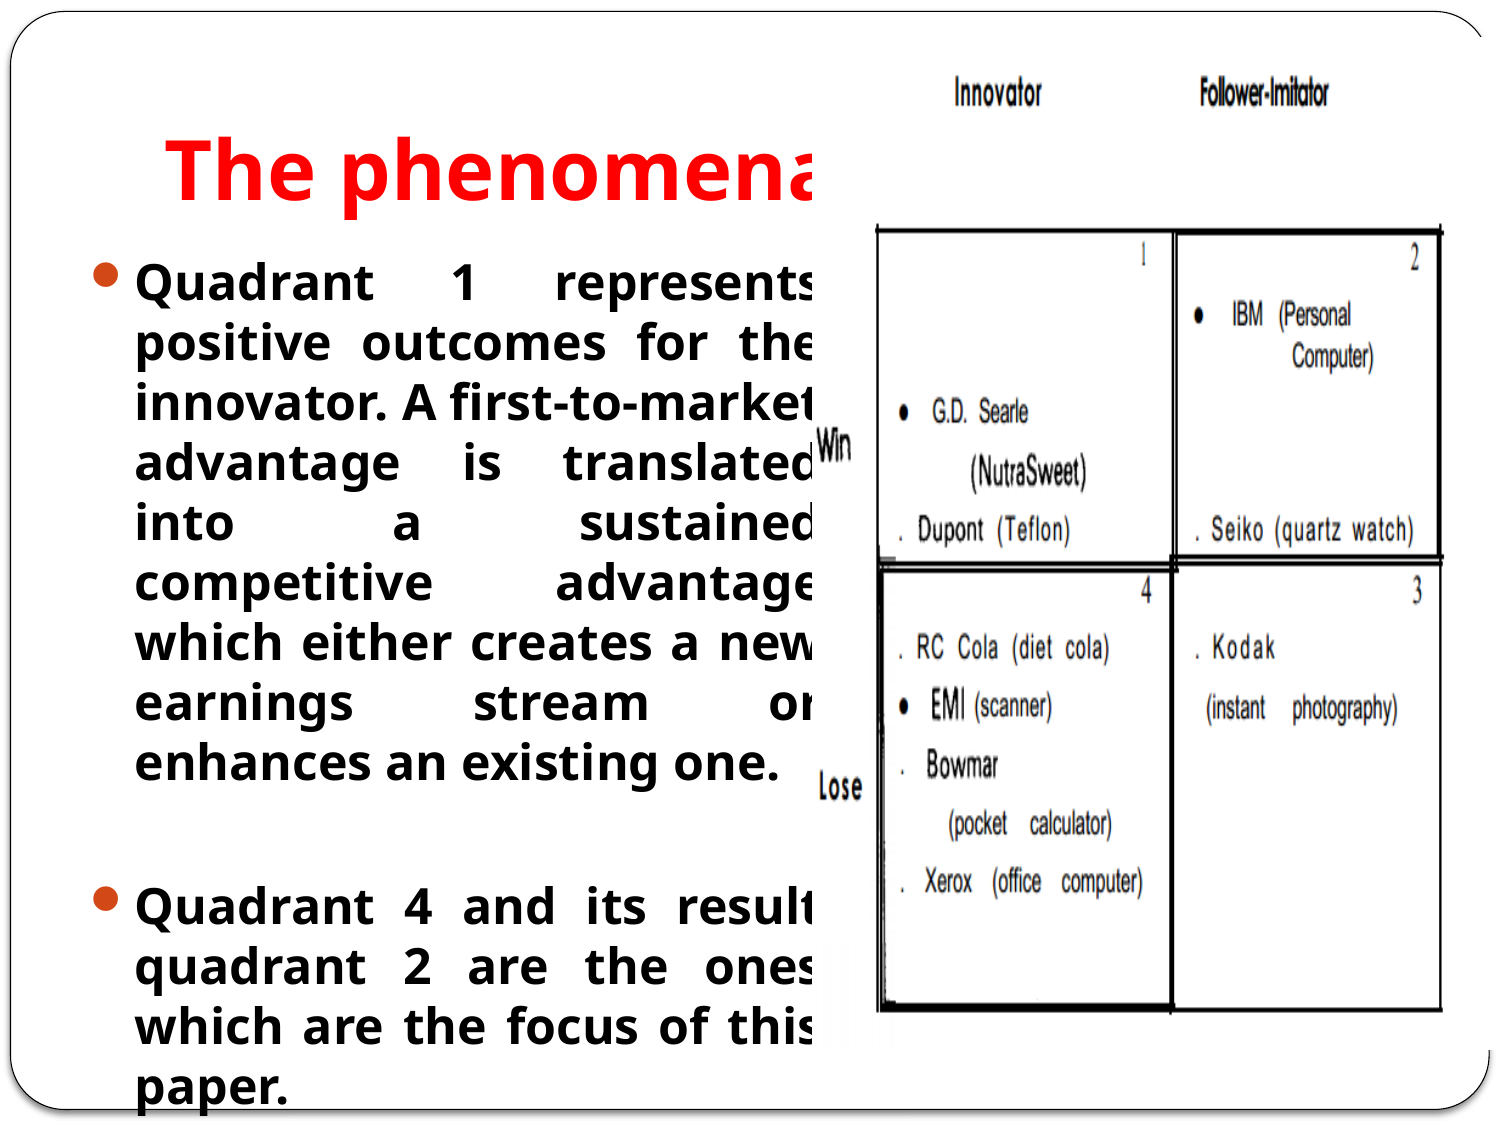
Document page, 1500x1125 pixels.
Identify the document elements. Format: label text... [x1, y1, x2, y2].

title The phenomena [150, 45, 806, 233]
picture [812, 37, 1500, 1051]
list Quadrant 1 represents positive outcomes for the innovator. A first-to-market advantage is translated into a sustained competitive advantage which either creates a new earnings stream or enhances an existing one. Quadrant 4 and its result quadrant 2 are the ones which are the focus of this paper. [75, 243, 806, 986]
